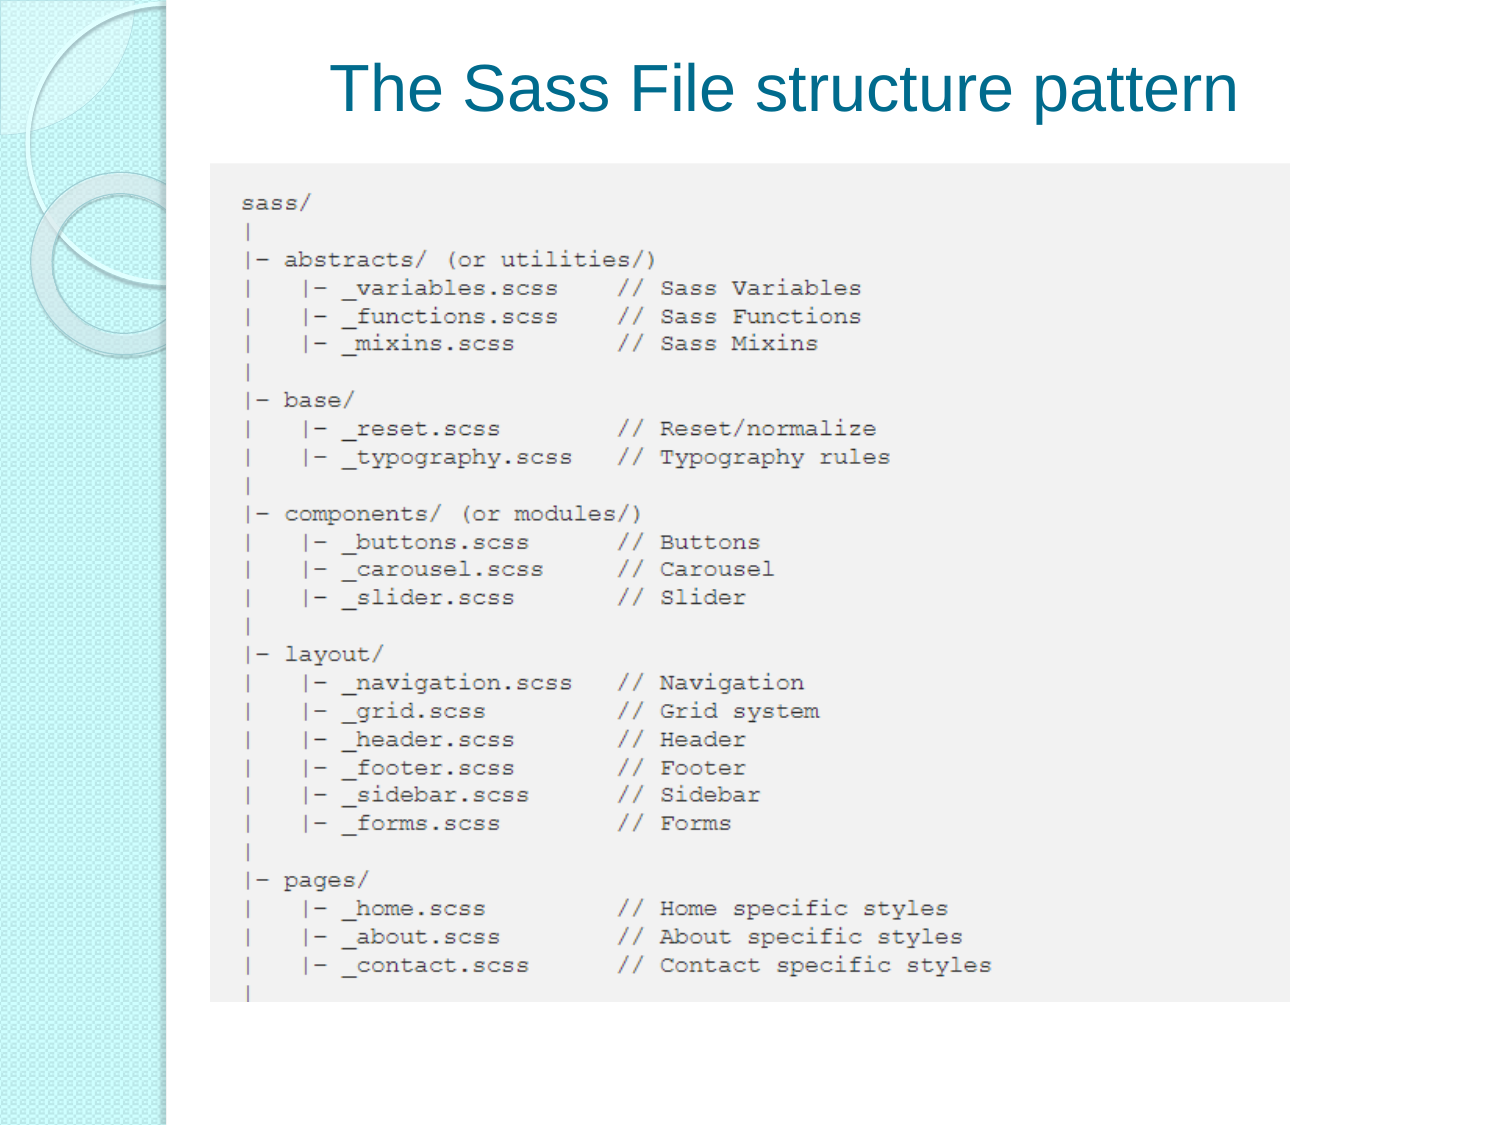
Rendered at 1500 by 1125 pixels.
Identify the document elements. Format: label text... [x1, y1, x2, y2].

picture [0, 0, 166, 1125]
title The Sass File structure pattern [249, 42, 1339, 340]
picture [209, 162, 1290, 1002]
